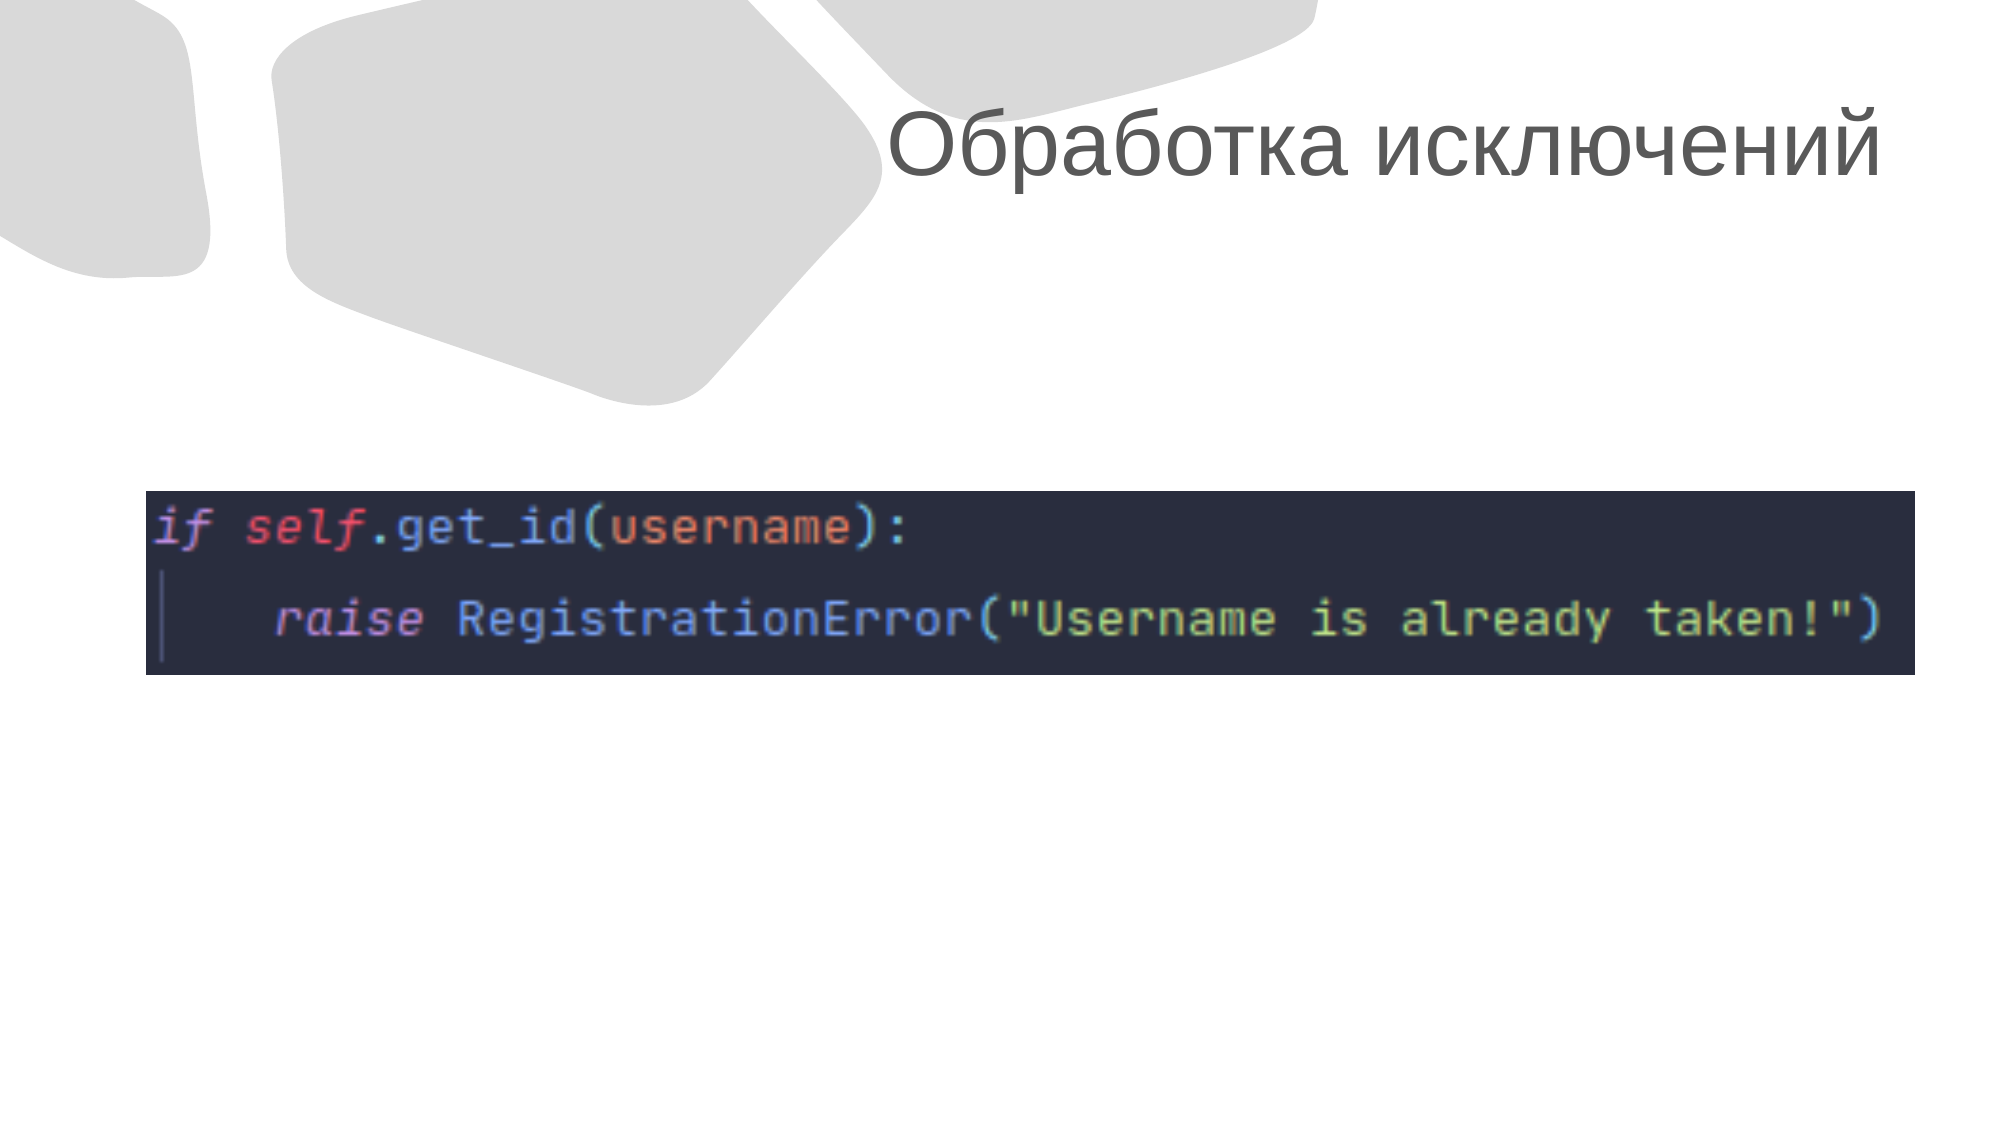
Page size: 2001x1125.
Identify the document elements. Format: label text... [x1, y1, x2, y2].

title Обработка исключений [99, 45, 1900, 233]
picture [146, 491, 1915, 675]
